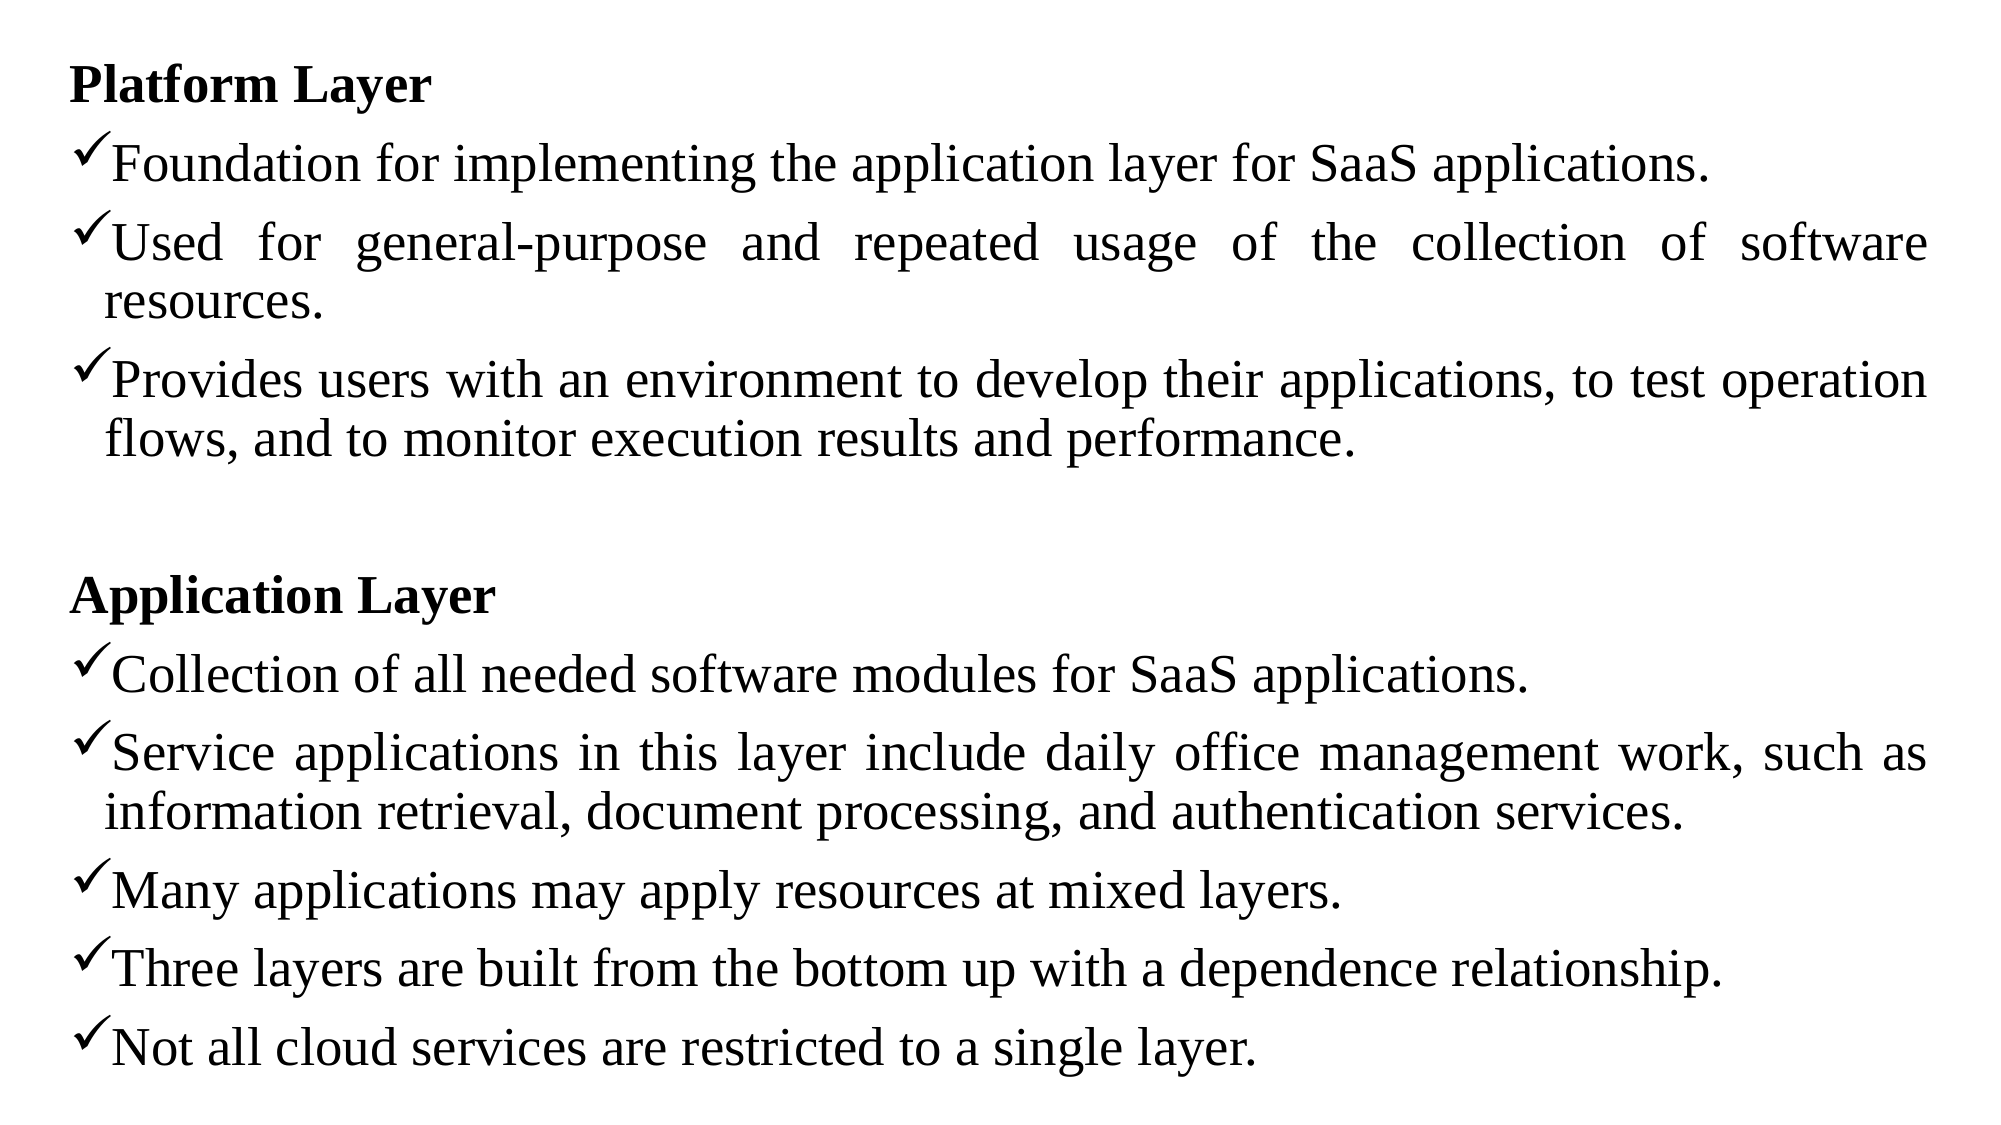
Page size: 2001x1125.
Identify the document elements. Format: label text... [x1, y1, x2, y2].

list Platform Layer Foundation for implementing the application layer for SaaS applications. Used for general-purpose and repeated usage of the collection of software resources. Provides users with an environment to develop their applications, to test operation flows, and to monitor execution results and performance. Application Layer Collection of all needed software modules for SaaS applications. Service applications in this layer include daily office management work, such as information retrieval, document processing, and authentication services. Many applications may apply resources at mixed layers. Three layers are built from the bottom up with a dependence relationship. Not all cloud services are restricted to a single layer. [54, 48, 1946, 1092]
